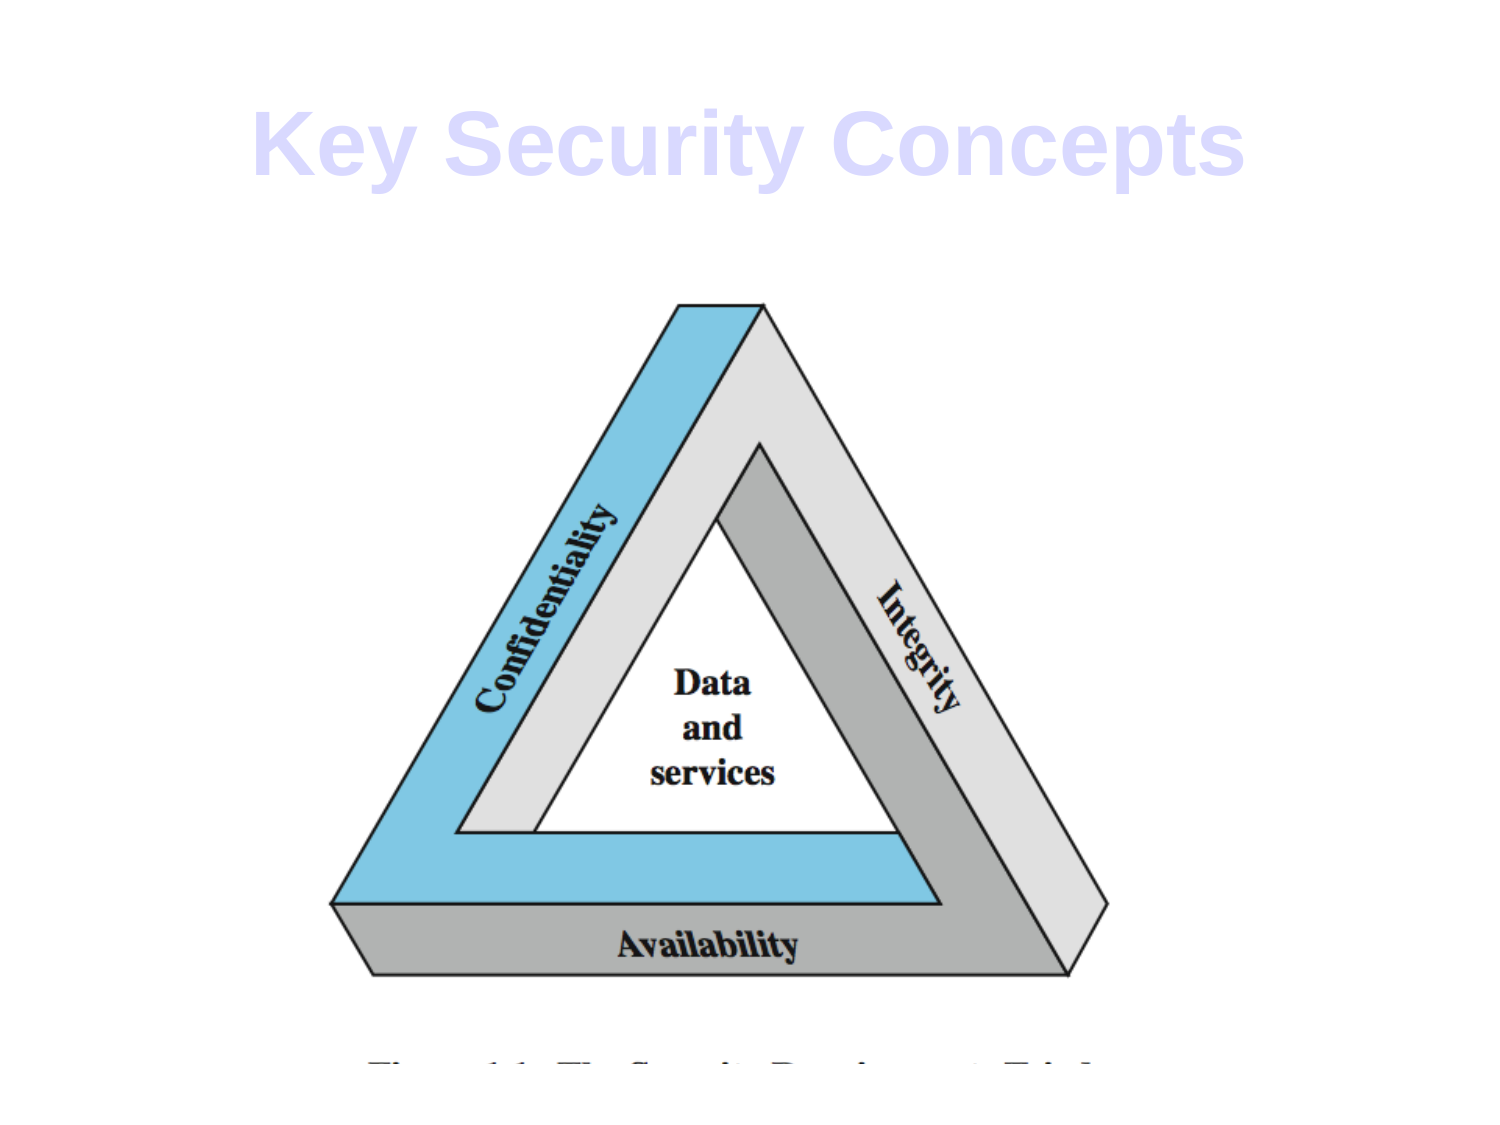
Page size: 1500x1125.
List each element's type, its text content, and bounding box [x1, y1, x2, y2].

picture [299, 224, 1168, 1064]
text_box Key Security Concepts [74, 45, 1425, 233]
